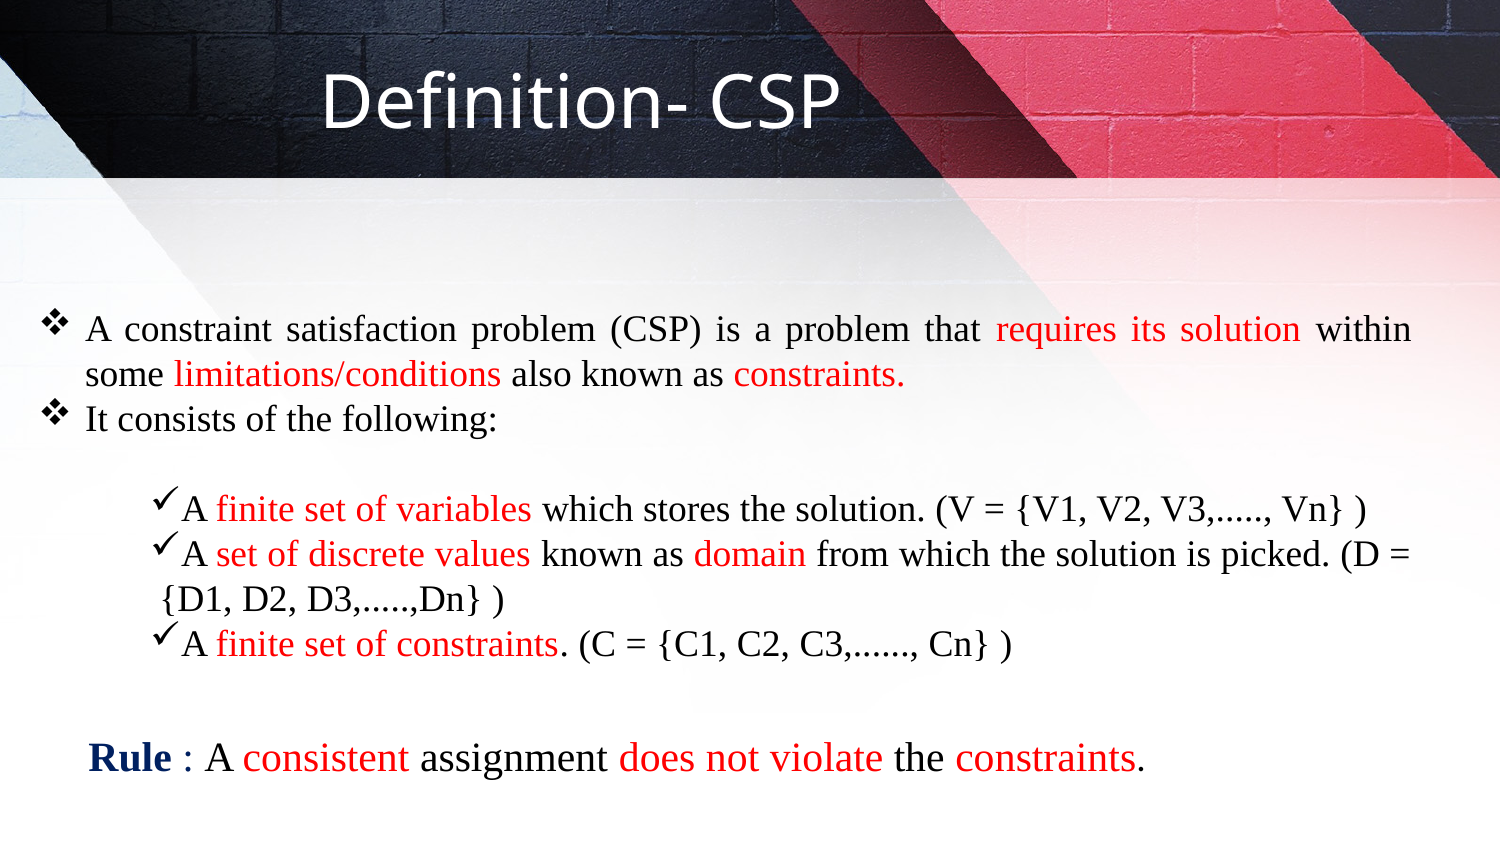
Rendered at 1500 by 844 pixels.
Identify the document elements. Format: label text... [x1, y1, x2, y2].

text_box A constraint satisfaction problem (CSP) is a problem that requires its solution within some limitations/conditions also known as constraints. It consists of the following: A finite set of variables which stores the solution. (V = {V1, V2, V3,....., Vn} ) A set of discrete values known as domain from which the solution is picked. (D = {D1, D2, D3,.....,Dn} ) A finite set of constraints. (C = {C1, C2, C3,......, Cn} ) [23, 296, 1427, 672]
text_box Rule : A consistent assignment does not violate the constraints. [73, 722, 1377, 788]
text_box Definition- CSP [304, 46, 859, 151]
picture [0, 0, 1500, 844]
